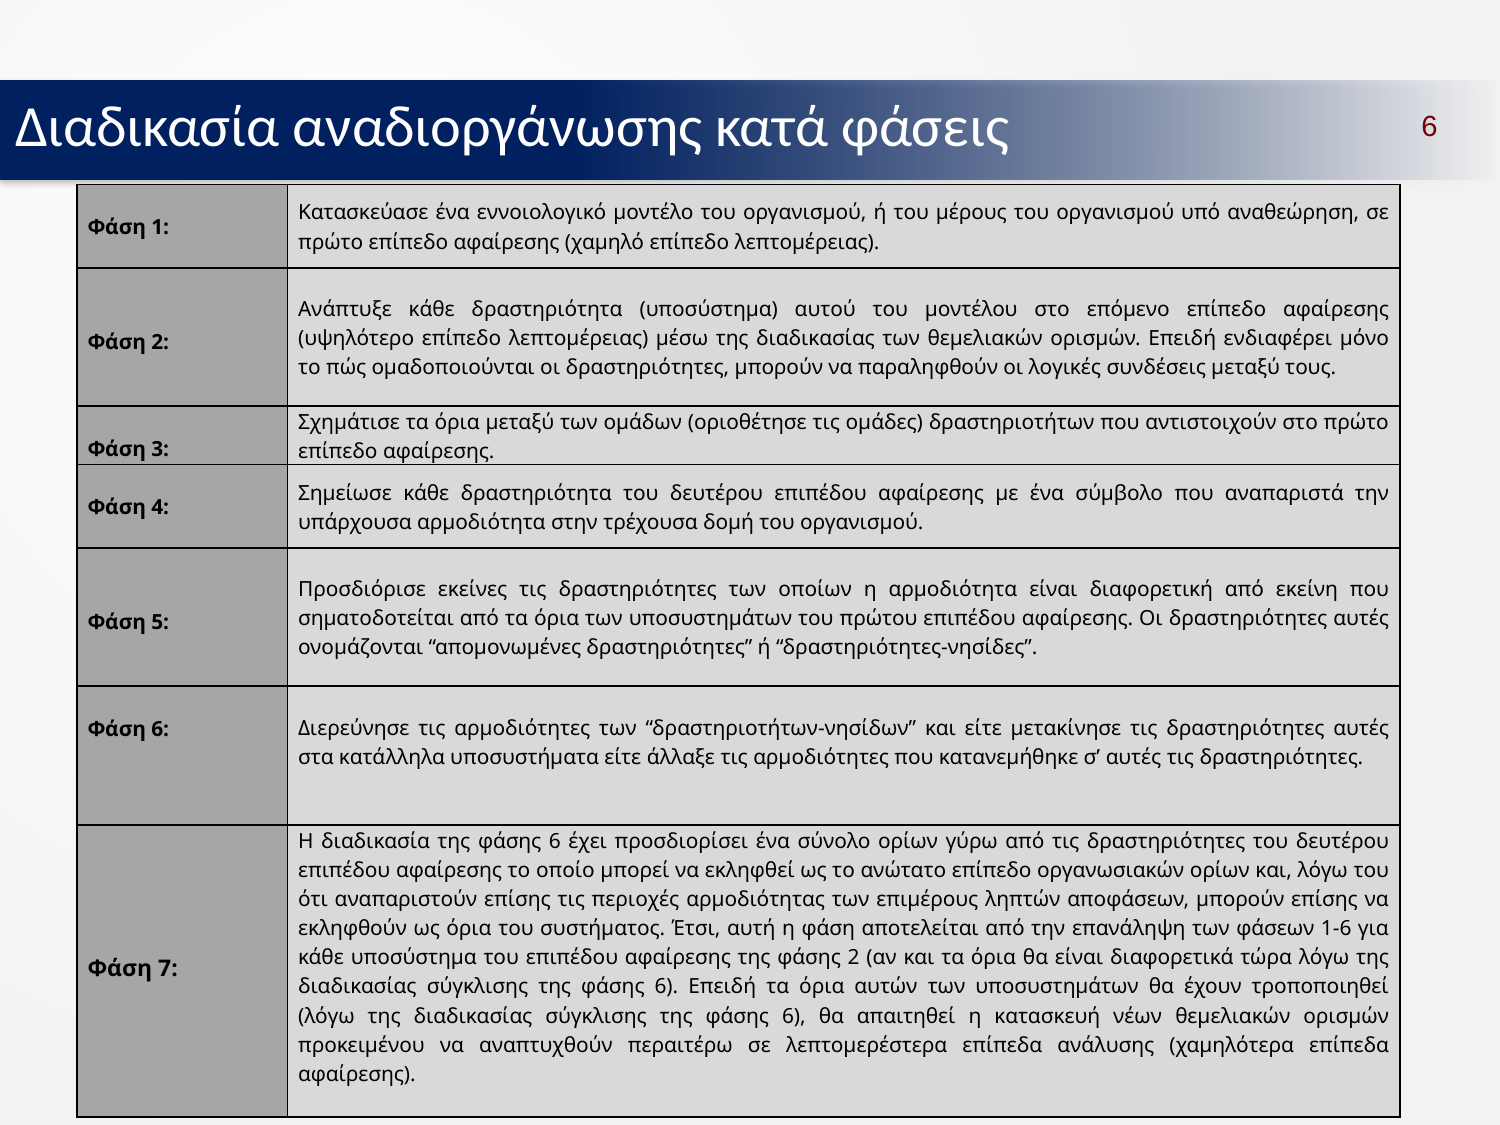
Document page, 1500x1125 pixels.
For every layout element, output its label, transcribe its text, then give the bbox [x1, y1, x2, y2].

table_cell Φάση 2: [78, 269, 287, 405]
table_cell Προσδιόρισε εκείνες τις δραστηριότητες των οποίων η αρμοδιότητα είναι διαφορετική από εκείνη που σηματοδοτείται από τα όρια των υποσυστημάτων του πρώτου επιπέδου αφαίρεσης. Οι δραστηριότητες αυτές ονομάζονται “απομονωμένες δραστηριότητες” ή “δραστηριότητες-νησίδες”. [288, 549, 1399, 685]
table_cell Διερεύνησε τις αρμοδιότητες των “δραστηριοτήτων-νησίδων” και είτε μετακίνησε τις δραστηριότητες αυτές στα κατάλληλα υποσυστήματα είτε άλλαξε τις αρμοδιότητες που κατανεμήθηκε σ’ αυτές τις δραστηριότητες. [288, 687, 1399, 824]
table_cell Η διαδικασία της φάσης 6 έχει προσδιορίσει ένα σύνολο ορίων γύρω από τις δραστηριότητες του δευτέρου επιπέδου αφαίρεσης το οποίο μπορεί να εκληφθεί ως το ανώτατο επίπεδο οργανωσιακών ορίων και, λόγω του ότι αναπαριστούν επίσης τις περιοχές αρμοδιότητας των επιμέρους ληπτών αποφάσεων, μπορούν επίσης να εκληφθούν ως όρια του συστήματος. Έτσι, αυτή η φάση αποτελείται από την επανάληψη των φάσεων 1-6 για κάθε υποσύστημα του επιπέδου αφαίρεσης της φάσης 2 (αν και τα όρια θα είναι διαφορετικά τώρα λόγω της διαδικασίας σύγκλισης της φάσης 6). Επειδή τα όρια αυτών των υποσυστημάτων θα έχουν τροποποιηθεί (λόγω της διαδικασίας σύγκλισης της φάσης 6), θα απαιτηθεί η κατασκευή νέων θεμελιακών ορισμών προκειμένου να αναπτυχθούν περαιτέρω σε λεπτομερέστερα επίπεδα ανάλυσης (χαμηλότερα επίπεδα αφαίρεσης). [288, 826, 1399, 1116]
table_cell Φάση 7: [78, 826, 287, 1116]
table_cell Ανάπτυξε κάθε δραστηριότητα (υποσύστημα) αυτού του μοντέλου στο επόμενο επίπεδο αφαίρεσης (υψηλότερο επίπεδο λεπτομέρειας) μέσω της διαδικασίας των θεμελιακών ορισμών. Επειδή ενδιαφέρει μόνο το πώς ομαδοποιούνται οι δραστηριότητες, μπορούν να παραληφθούν οι λογικές συνδέσεις μεταξύ τους. [288, 269, 1399, 405]
table_cell Φάση 3: [78, 407, 287, 464]
table_cell Φάση 4: [78, 465, 287, 547]
table_cell Σχημάτισε τα όρια μεταξύ των ομάδων (οριοθέτησε τις ομάδες) δραστηριοτήτων που αντιστοιχούν στο πρώτο επίπεδο αφαίρεσης. [288, 407, 1399, 464]
slide_number 6 [1388, 100, 1471, 163]
table_header Φάση 1: [78, 185, 287, 267]
list Διαδικασία αναδιοργάνωσης κατά φάσεις [0, 80, 1318, 180]
table_cell Φάση 6: [78, 687, 287, 824]
table_cell Φάση 5: [78, 549, 287, 685]
table_header Κατασκεύασε ένα εννοιολογικό μοντέλο του οργανισμού, ή του μέρους του οργανισμού υπό αναθεώρηση, σε πρώτο επίπεδο αφαίρεσης (χαμηλό επίπεδο λεπτομέρειας). [288, 185, 1399, 267]
table_cell Σημείωσε κάθε δραστηριότητα του δευτέρου επιπέδου αφαίρεσης με ένα σύμβολο που αναπαριστά την υπάρχουσα αρμοδιότητα στην τρέχουσα δομή του οργανισμού. [288, 465, 1399, 547]
